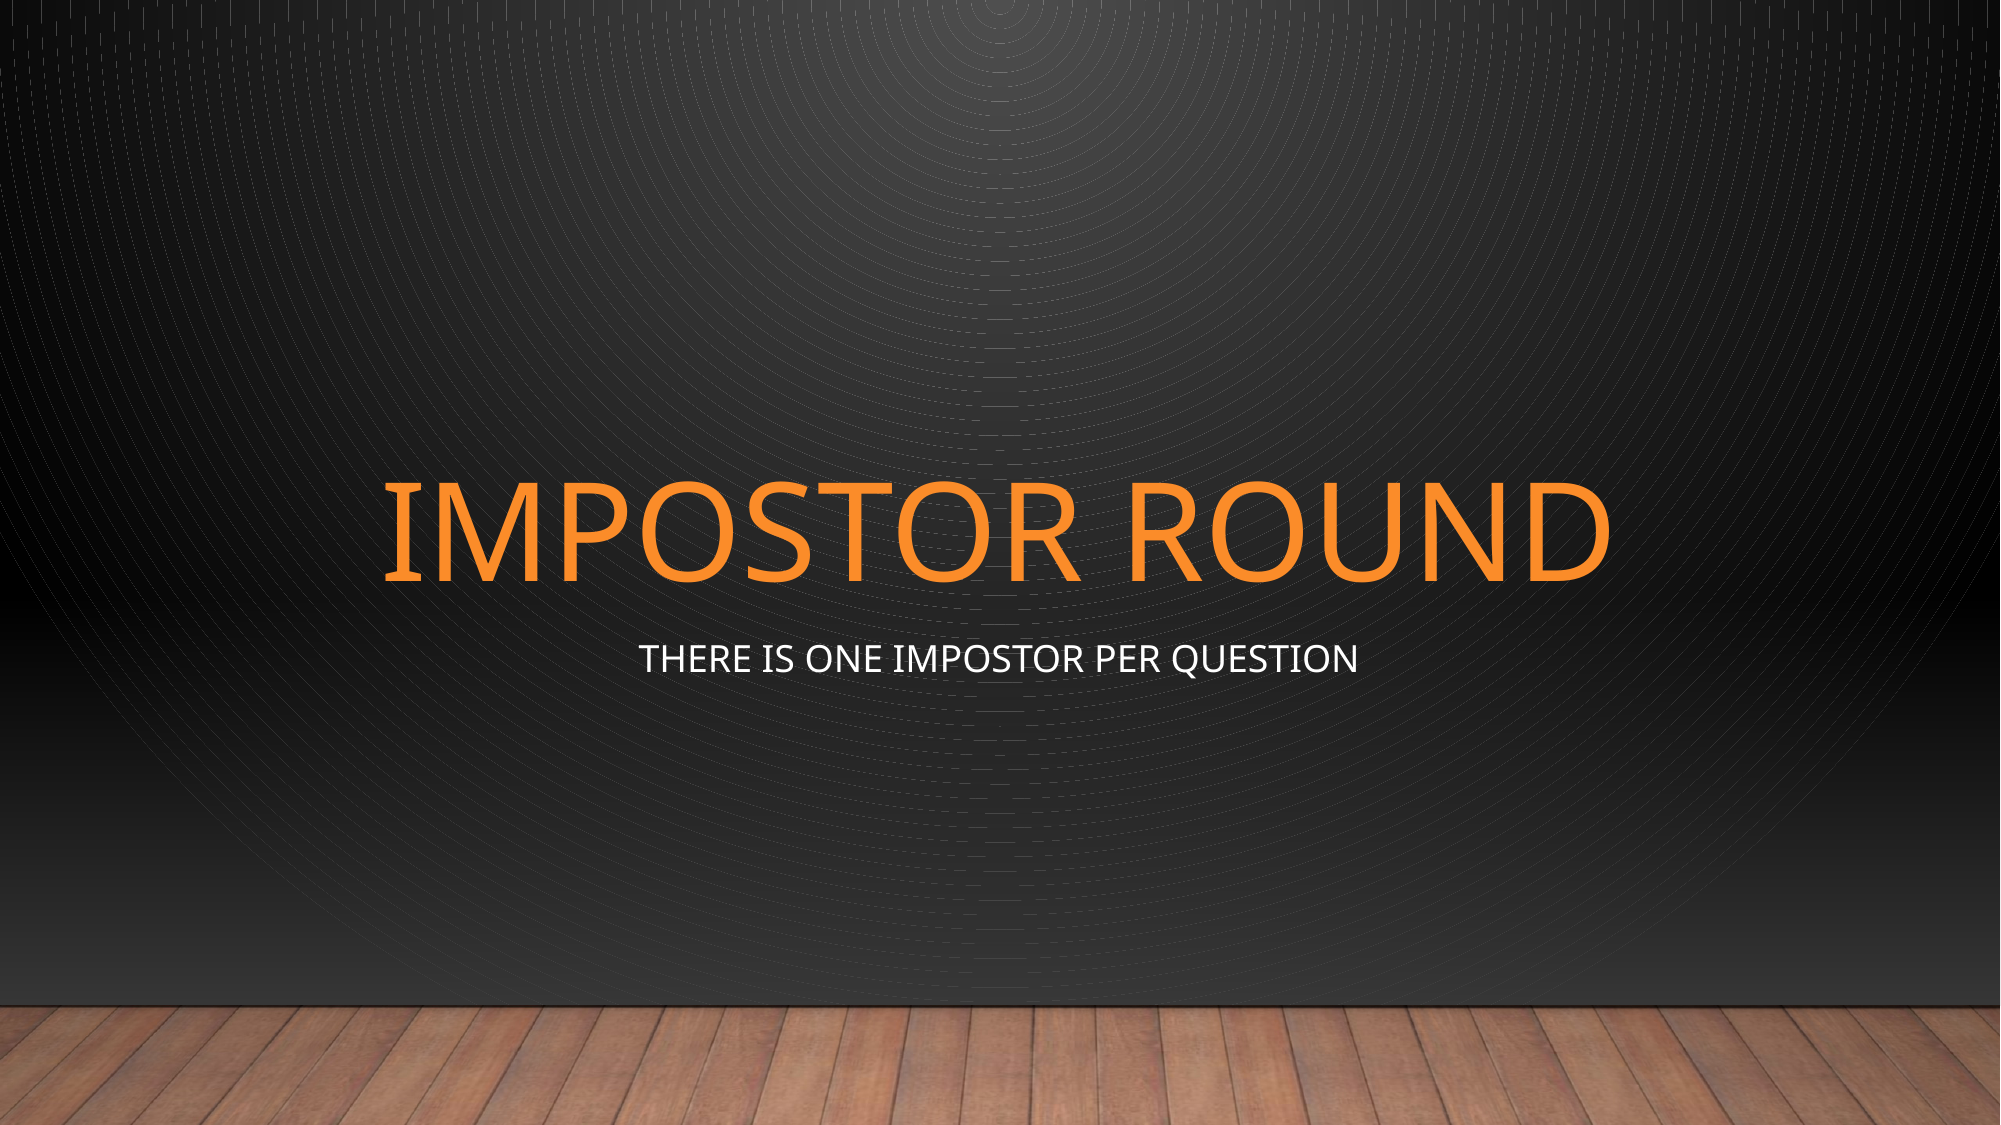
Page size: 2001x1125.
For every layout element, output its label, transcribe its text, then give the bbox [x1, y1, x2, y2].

subtitle There is one impostor per question [291, 610, 1708, 772]
title Impostor round [291, 131, 1708, 610]
picture [0, 1005, 2000, 1125]
